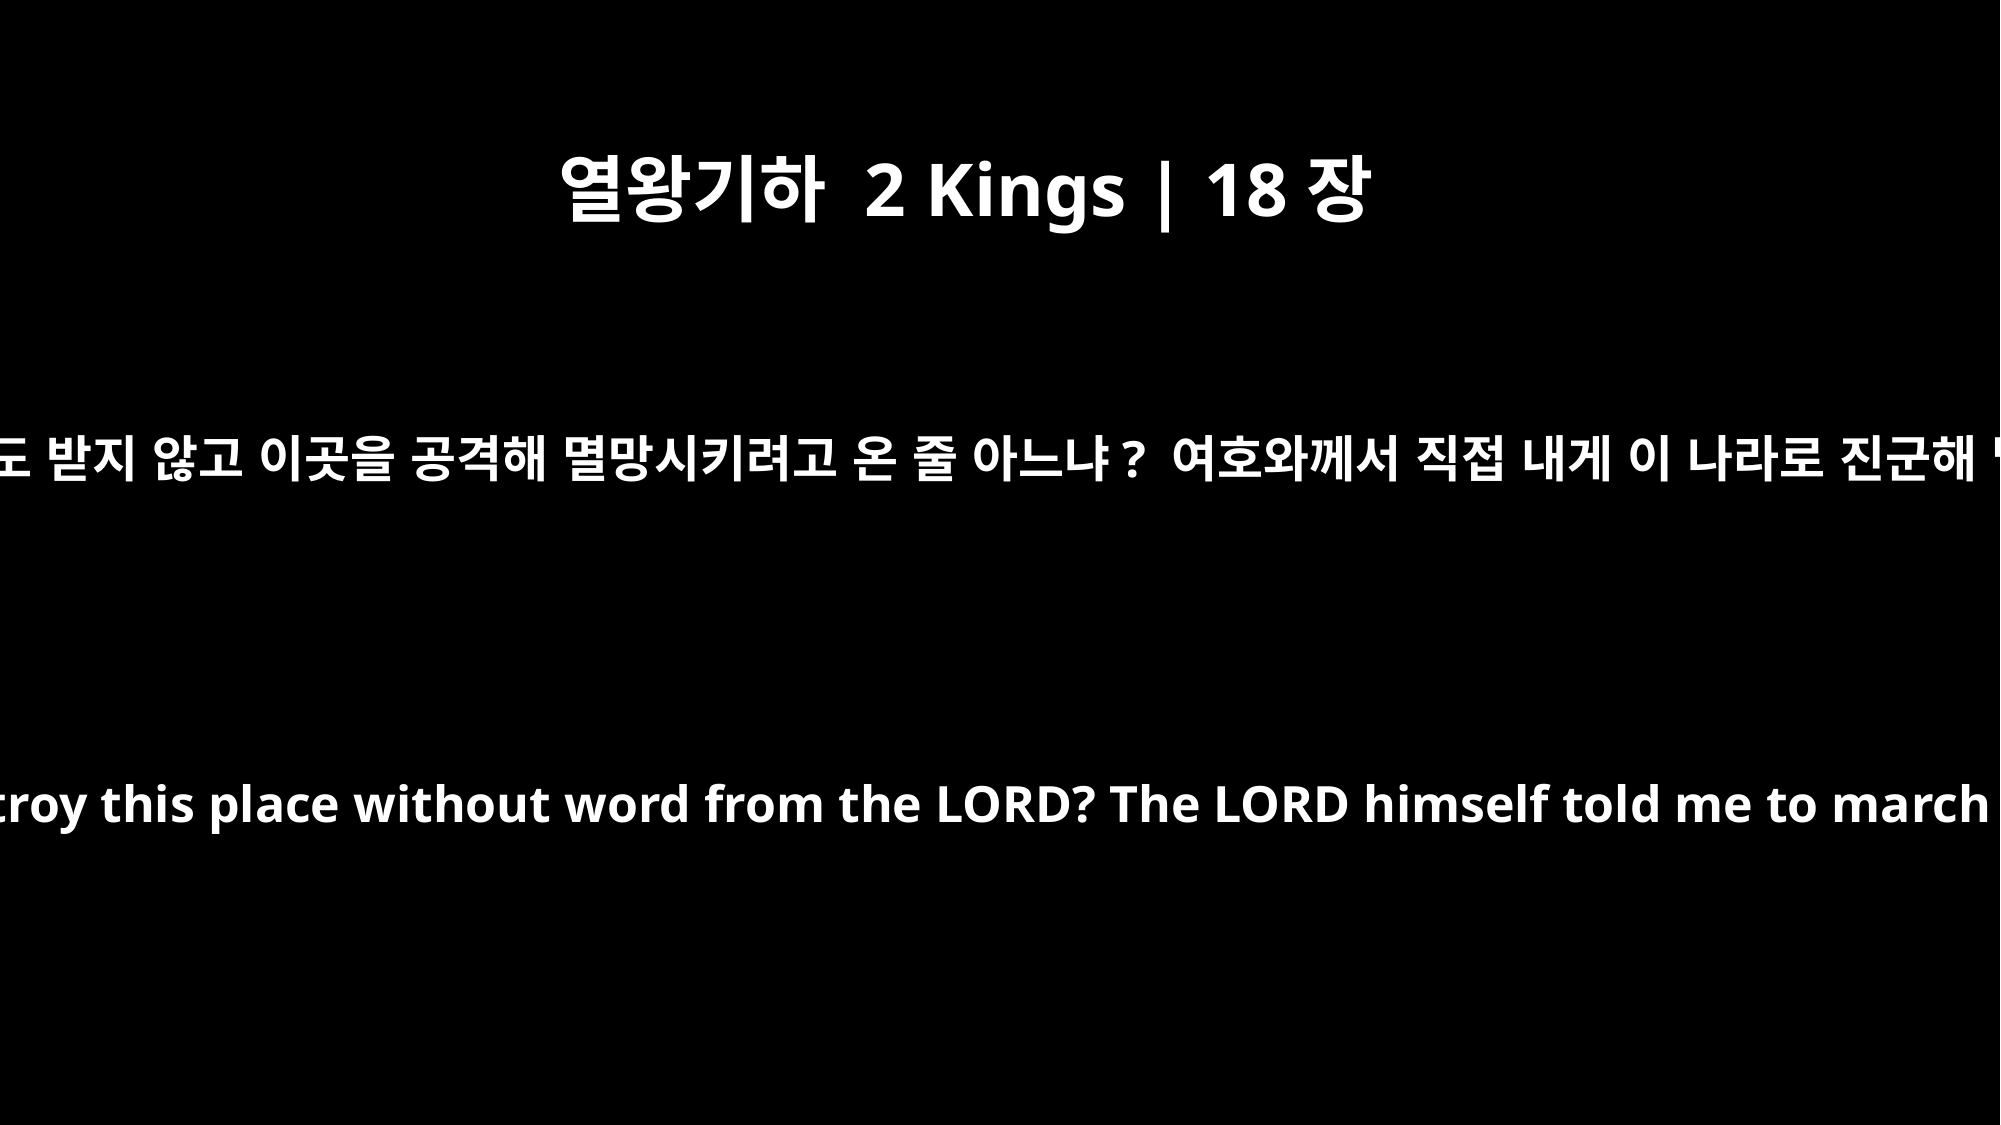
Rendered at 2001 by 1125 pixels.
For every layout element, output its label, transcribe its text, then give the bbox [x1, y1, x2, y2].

text_box 25 게다가 내가 여호와의 말씀도 받지 않고 이곳을 공격해 멸망시키려고 온 줄 아느냐? 여호와께서 직접 내게 이 나라로 진군해 멸망시키라고 하셨다.’” [0, 359, 2000, 495]
text_box 열왕기하 2 Kings | 18장 [543, 136, 1389, 239]
text_box Furthermore, have I come to attack and destroy this place without word from the LORD? The LORD himself told me to march against this country and destroy it.'" [0, 764, 2000, 840]
